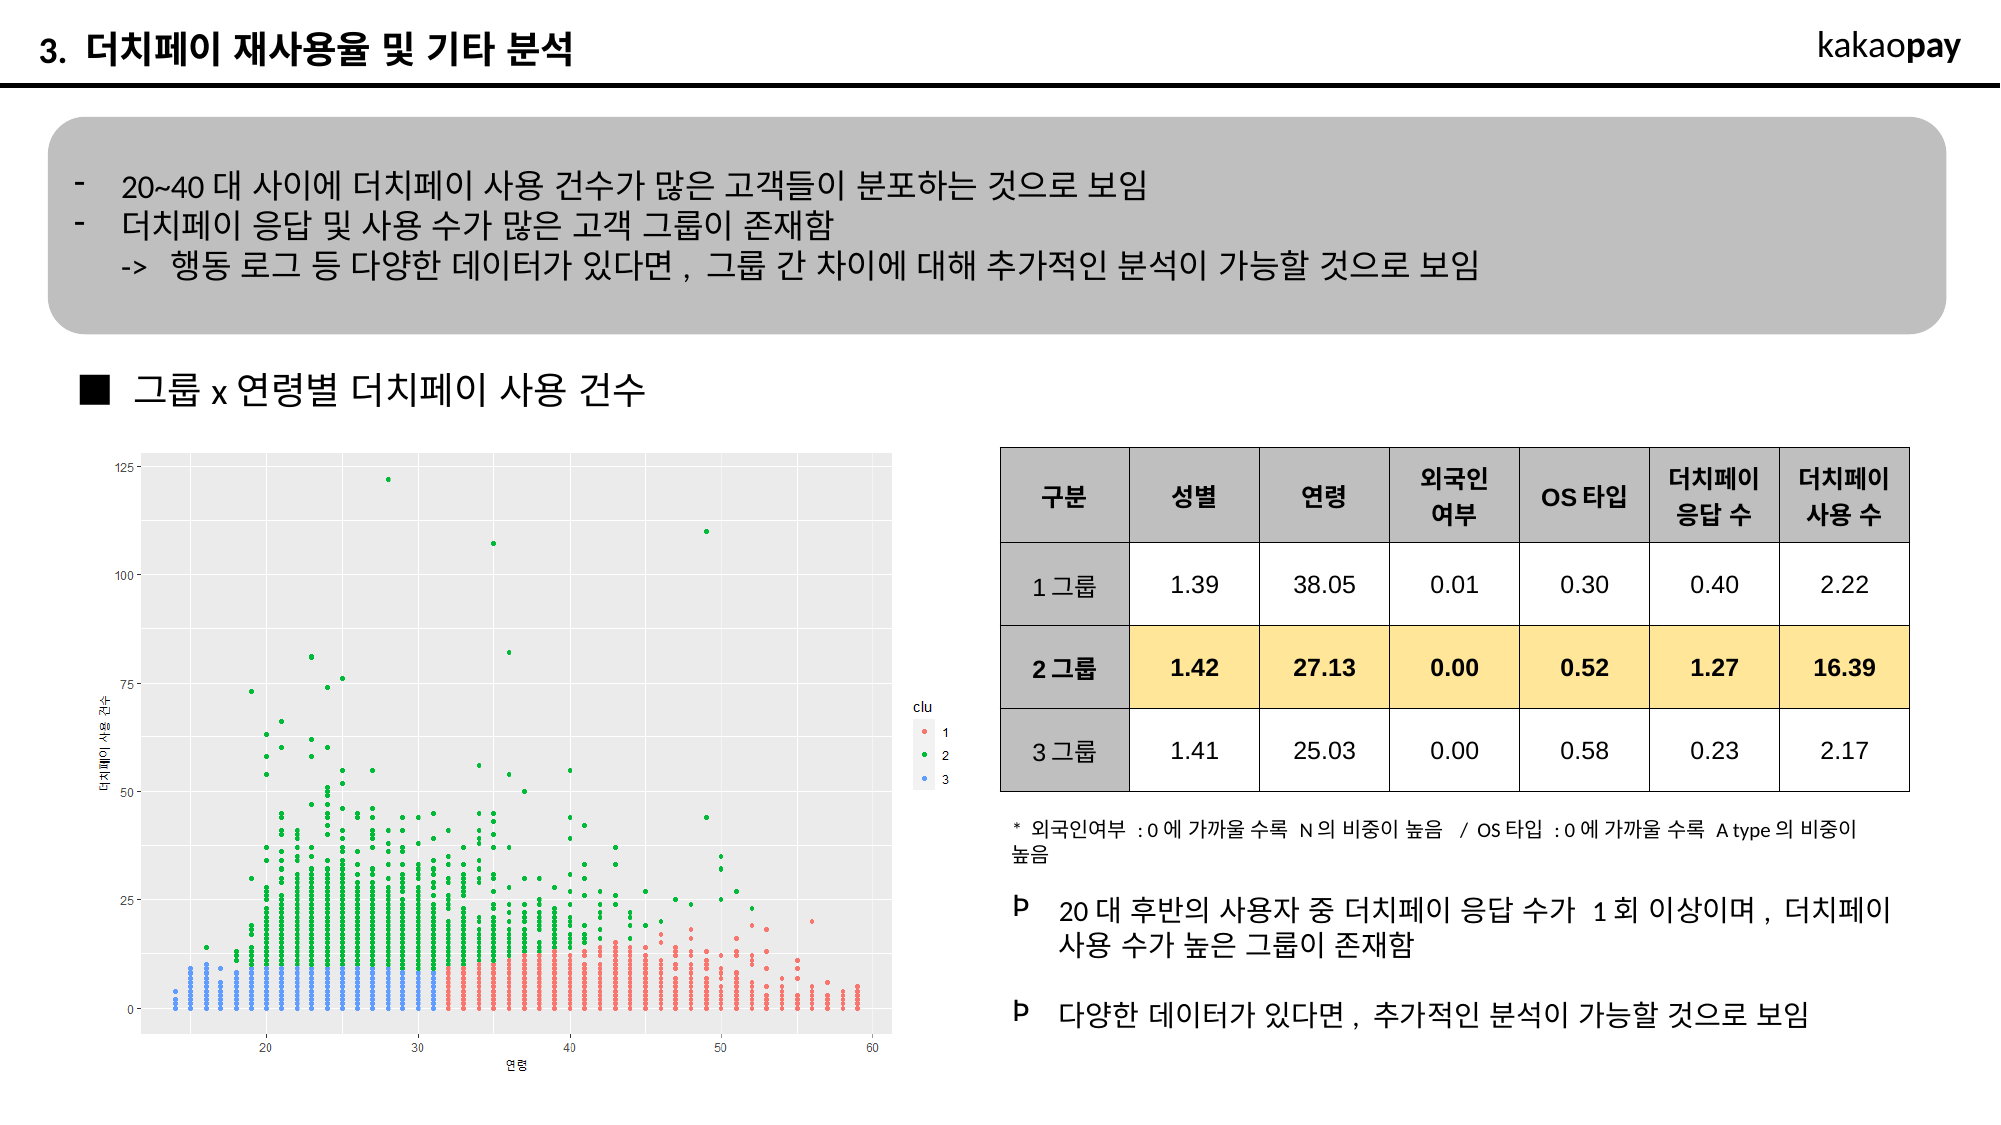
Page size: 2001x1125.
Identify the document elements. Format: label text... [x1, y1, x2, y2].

table_cell 38.05 [1260, 543, 1389, 625]
table_cell 0.00 [1390, 626, 1519, 708]
table_cell 2.17 [1780, 709, 1909, 791]
text_box kakaopay [1654, 12, 1976, 73]
text_box 20대 후반의 사용자 중 더치페이 응답 수가 1회 이상이며, 더치페이 사용 수가 높은 그룹이 존재함 다양한 데이터가 있다면, 추가적인 분석이 가능할 것으로 보임 [997, 884, 1926, 1040]
table_cell 2.22 [1780, 543, 1909, 625]
table_cell 1.42 [1130, 626, 1259, 708]
table_header 외국인 여부 [1390, 448, 1519, 542]
table_header 성별 [1130, 448, 1259, 542]
table_cell 2그룹 [1001, 626, 1129, 708]
text_box 3. 더치페이 재사용율 및 기타 분석 [23, 18, 642, 79]
table_cell 1.39 [1130, 543, 1259, 625]
table_cell 1.41 [1130, 709, 1259, 791]
table_cell 0.01 [1390, 543, 1519, 625]
text_box * 외국인여부 : 0에 가까울 수록 N의 비중이 높음 / OS타입 : 0에 가까울 수록 A type의 비중이 높음 [997, 809, 1910, 875]
table_header 구분 [1001, 448, 1129, 542]
table_header OS타입 [1520, 448, 1649, 542]
picture [89, 446, 963, 1080]
table_header 더치페이 사용 수 [1780, 448, 1909, 542]
text_box 20~40대 사이에 더치페이 사용 건수가 많은 고객들이 분포하는 것으로 보임 더치페이 응답 및 사용 수가 많은 고객 그룹이 존재함 -> 행동 로그 등 다양한 데이터가 있다면, 그룹 간 차이에 대해 추가적인 분석이 가능할 것으로 보임 [47, 116, 1947, 335]
table_cell 0.52 [1520, 626, 1649, 708]
table_cell 1그룹 [1001, 543, 1129, 625]
table_cell 27.13 [1260, 626, 1389, 708]
table_cell 0.58 [1520, 709, 1649, 791]
table_cell 1.27 [1650, 626, 1779, 708]
table_header 연령 [1260, 448, 1389, 542]
table_cell 0.40 [1650, 543, 1779, 625]
table_cell 16.39 [1780, 626, 1909, 708]
table_cell 25.03 [1260, 709, 1389, 791]
table_cell 3그룹 [1001, 709, 1129, 791]
table_cell 0.00 [1390, 709, 1519, 791]
table_cell 0.30 [1520, 543, 1649, 625]
table_header 더치페이 응답 수 [1650, 448, 1779, 542]
table_cell 0.23 [1650, 709, 1779, 791]
text_box ■ 그룹x연령별 더치페이 사용 건수 [61, 359, 735, 420]
